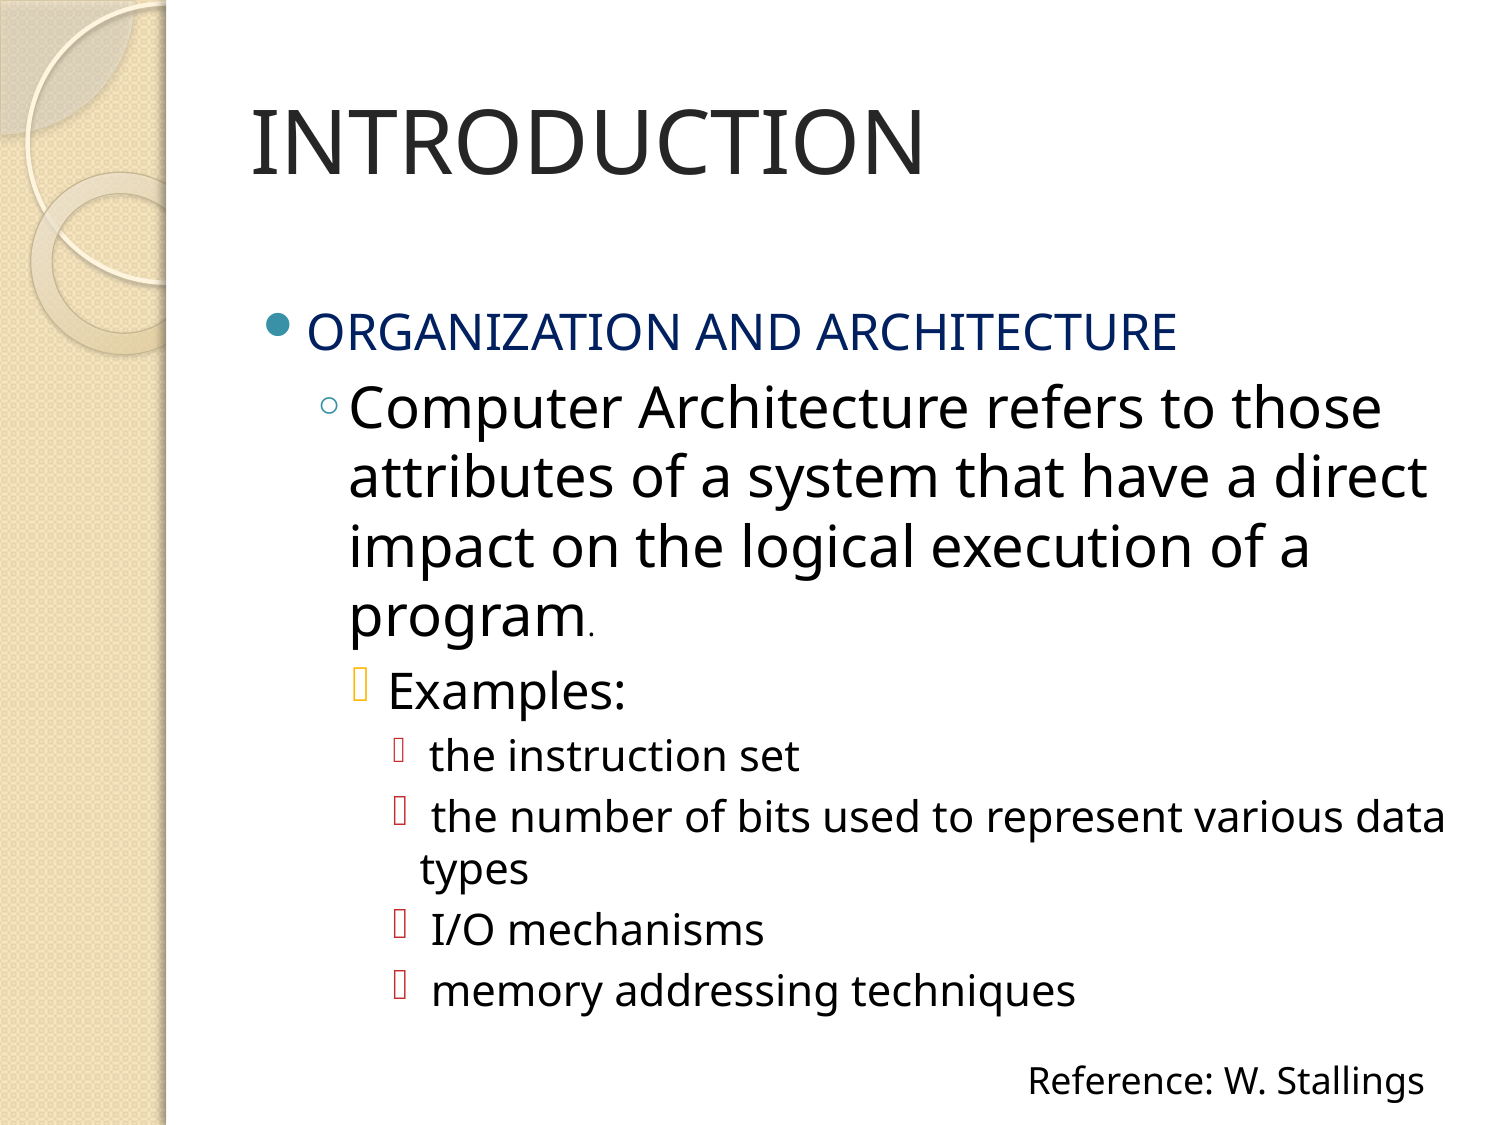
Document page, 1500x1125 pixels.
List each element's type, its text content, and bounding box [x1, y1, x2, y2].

text_box Reference: W. Stallings [1012, 1049, 1500, 1110]
title INTRODUCTION [235, 45, 1466, 233]
list ORGANIZATION AND ARCHITECTURE Computer Architecture refers to those attributes of a system that have a direct impact on the logical execution of a program. Examples: the instruction set the number of bits used to represent various data types I/O mechanisms memory addressing techniques [235, 237, 1466, 1025]
